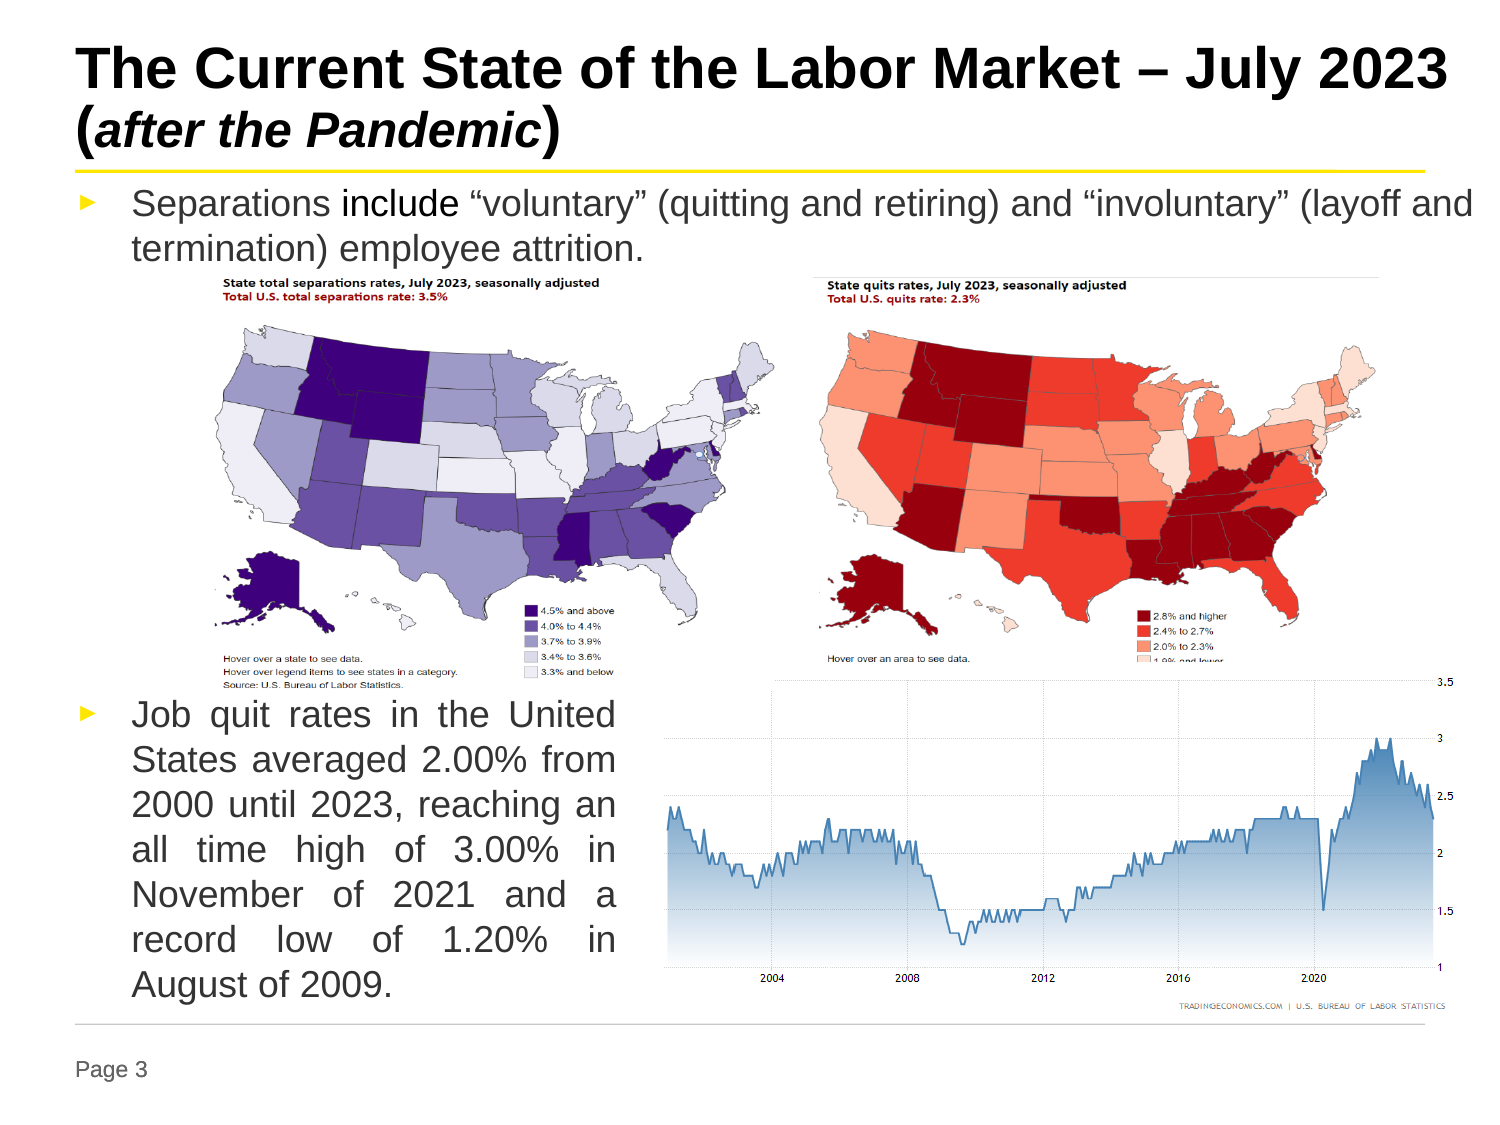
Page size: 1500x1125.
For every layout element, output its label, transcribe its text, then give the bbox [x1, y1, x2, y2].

title The Current State of the Labor Market – July 2023 (after the Pandemic) [75, 40, 1498, 171]
text_box Separations include “voluntary” (quitting and retiring) and “involuntary” (layoff and termination) employee attrition. [75, 179, 1475, 268]
picture [209, 275, 1498, 1022]
text_box Job quit rates in the United States averaged 2.00% from 2000 until 2023, reaching an all time high of 3.00% in November of 2021 and a record low of 1.20% in August of 2009. [74, 689, 617, 1021]
